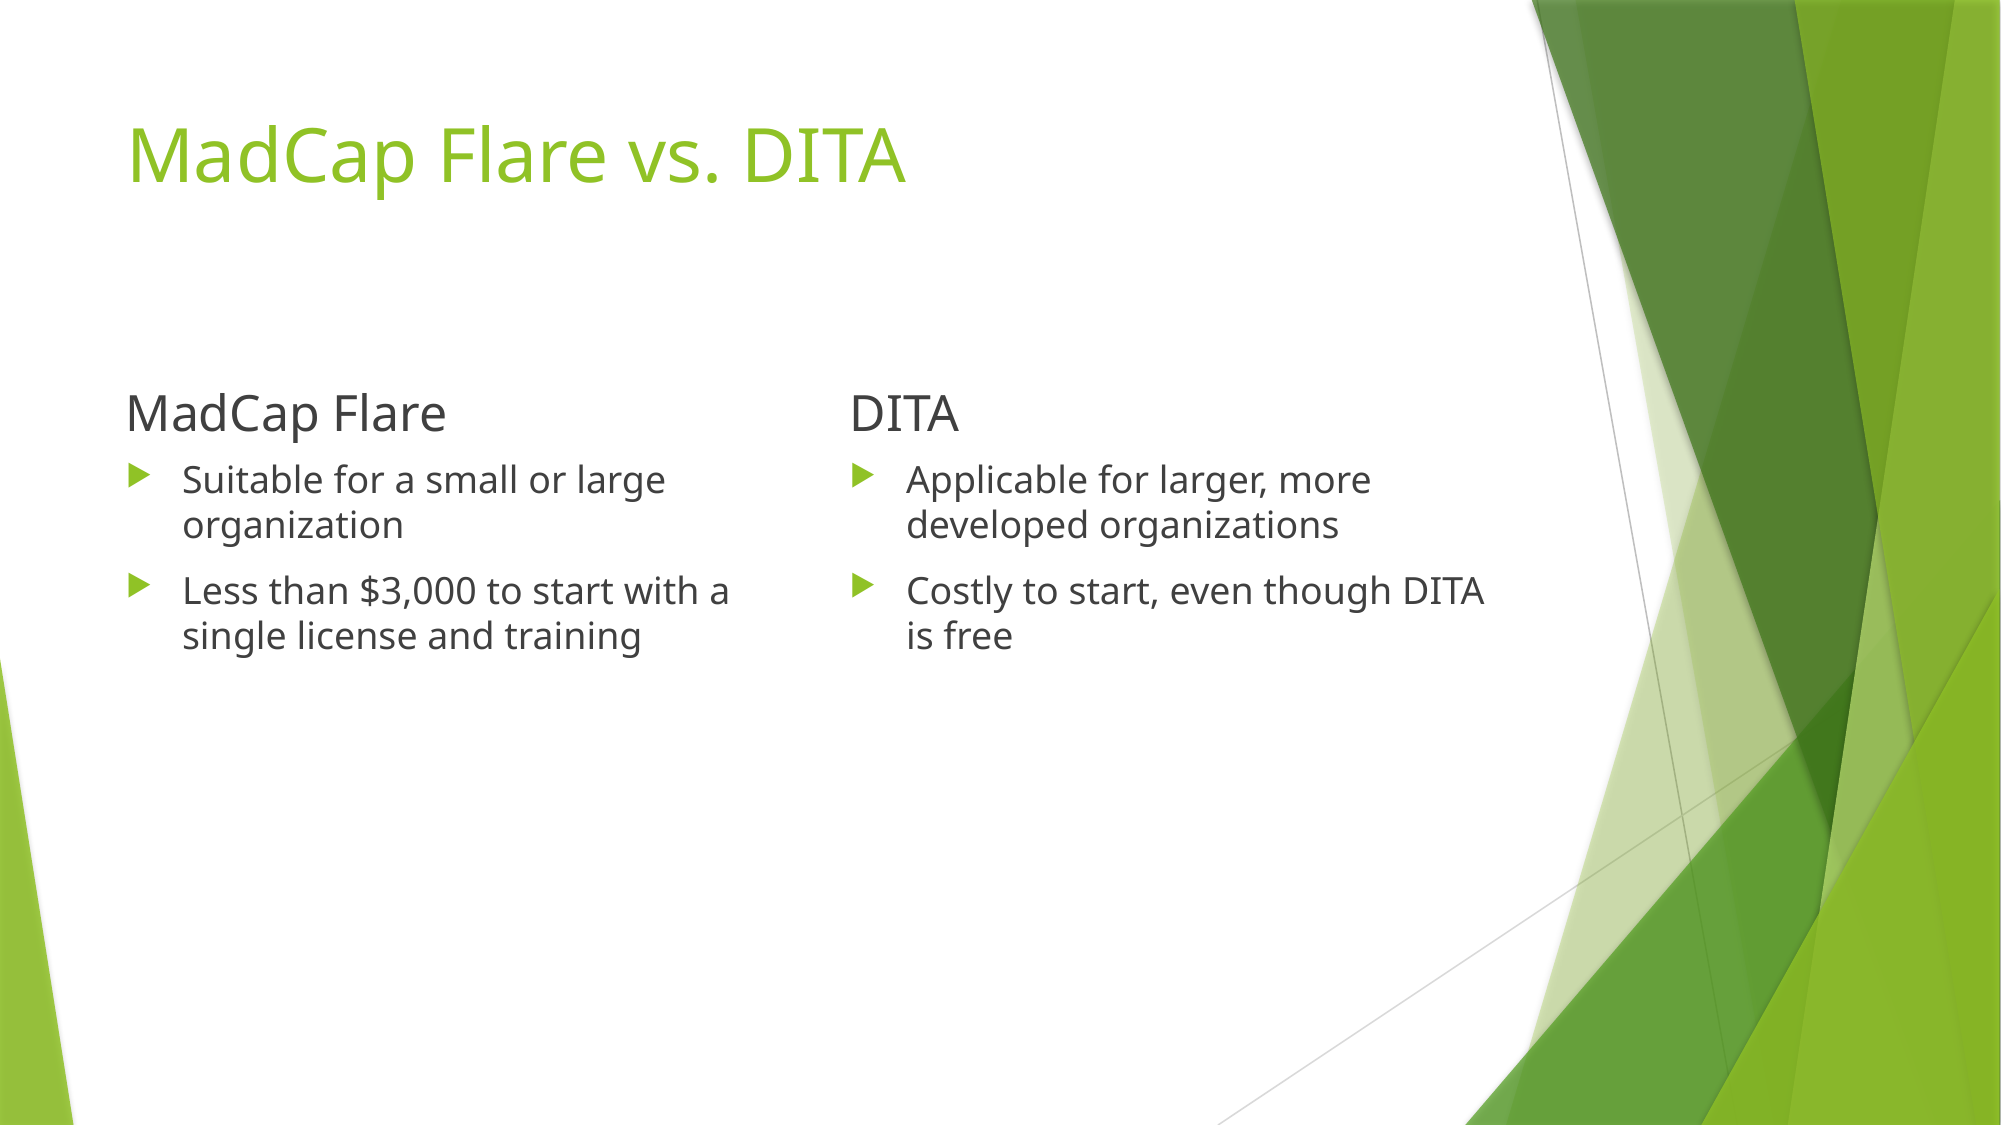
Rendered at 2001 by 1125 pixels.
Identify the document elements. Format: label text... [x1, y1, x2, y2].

list Suitable for a small or large organization Less than $3,000 to start with a single license and training [110, 448, 798, 991]
title MadCap Flare vs. DITA [111, 99, 1522, 317]
list MadCap Flare [110, 354, 798, 448]
list Applicable for larger, more developed organizations Costly to start, even though DITA is free [834, 448, 1522, 991]
list DITA [834, 354, 1522, 448]
